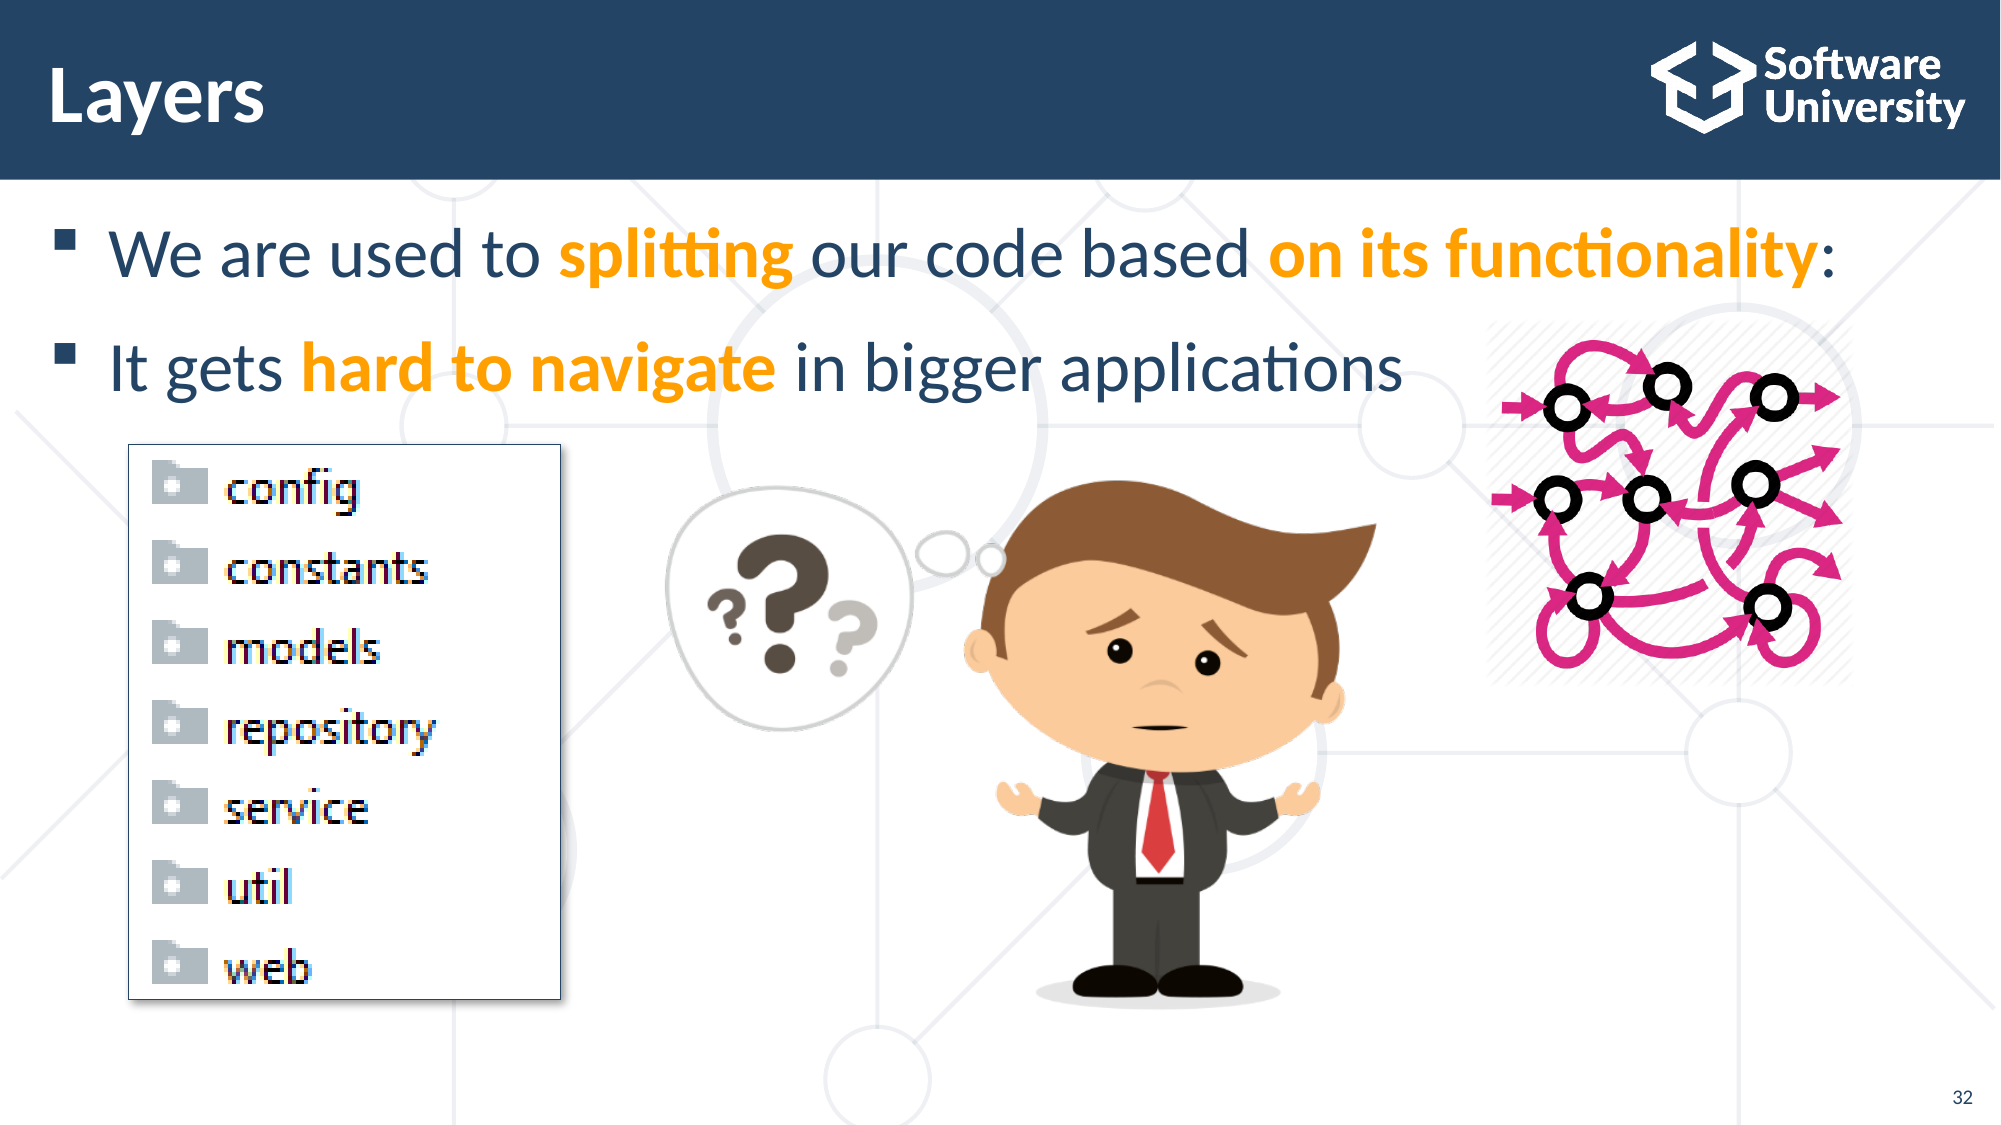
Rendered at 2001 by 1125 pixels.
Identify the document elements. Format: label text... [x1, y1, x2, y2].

picture [128, 317, 1854, 1035]
title Layers [31, 16, 1625, 162]
list We are used to splitting our code based on its functionality: It gets hard to navigate in bigger applications [31, 196, 1970, 1104]
slide_number 32 [1927, 1067, 1989, 1117]
picture [1651, 41, 1966, 134]
